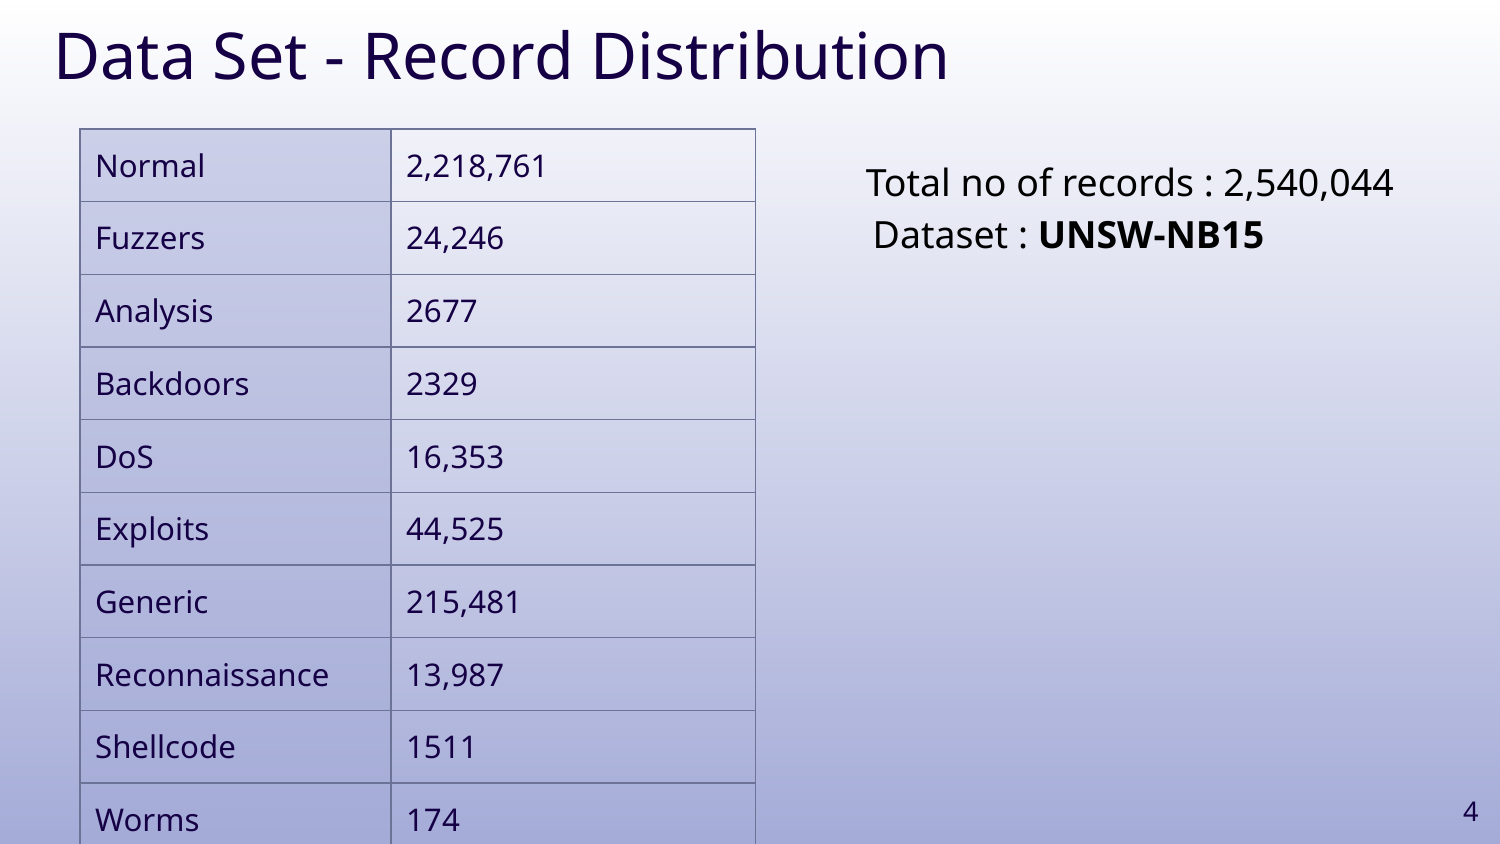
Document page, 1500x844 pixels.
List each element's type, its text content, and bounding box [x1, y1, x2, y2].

text_box Total no of records : 2,540,044 [850, 144, 1417, 220]
table_header Normal [81, 130, 390, 201]
table_cell Generic [81, 566, 390, 637]
table_cell Backdoors [81, 348, 390, 419]
table_cell 174 [392, 784, 755, 844]
table_cell 2329 [392, 348, 755, 419]
table_header 2,218,761 [392, 130, 755, 201]
table_cell Reconnaissance [81, 638, 390, 710]
table_cell 2677 [392, 275, 755, 346]
table_cell 24,246 [392, 202, 755, 274]
table_cell 215,481 [392, 566, 755, 637]
table_cell 16,353 [392, 420, 755, 492]
table_cell Shellcode [81, 711, 390, 782]
table_cell 1511 [392, 711, 755, 782]
table_cell Fuzzers [81, 202, 390, 274]
table_cell Worms [81, 784, 390, 844]
table_cell 13,987 [392, 638, 755, 710]
table_cell Analysis [81, 275, 390, 346]
table_cell 44,525 [392, 493, 755, 564]
slide_number ‹#› [1403, 779, 1494, 844]
table_cell Exploits [81, 493, 390, 564]
table_cell DoS [81, 420, 390, 492]
text_box Dataset : UNSW-NB15 [857, 196, 1376, 272]
title Data Set - Record Distribution [38, 0, 1145, 100]
